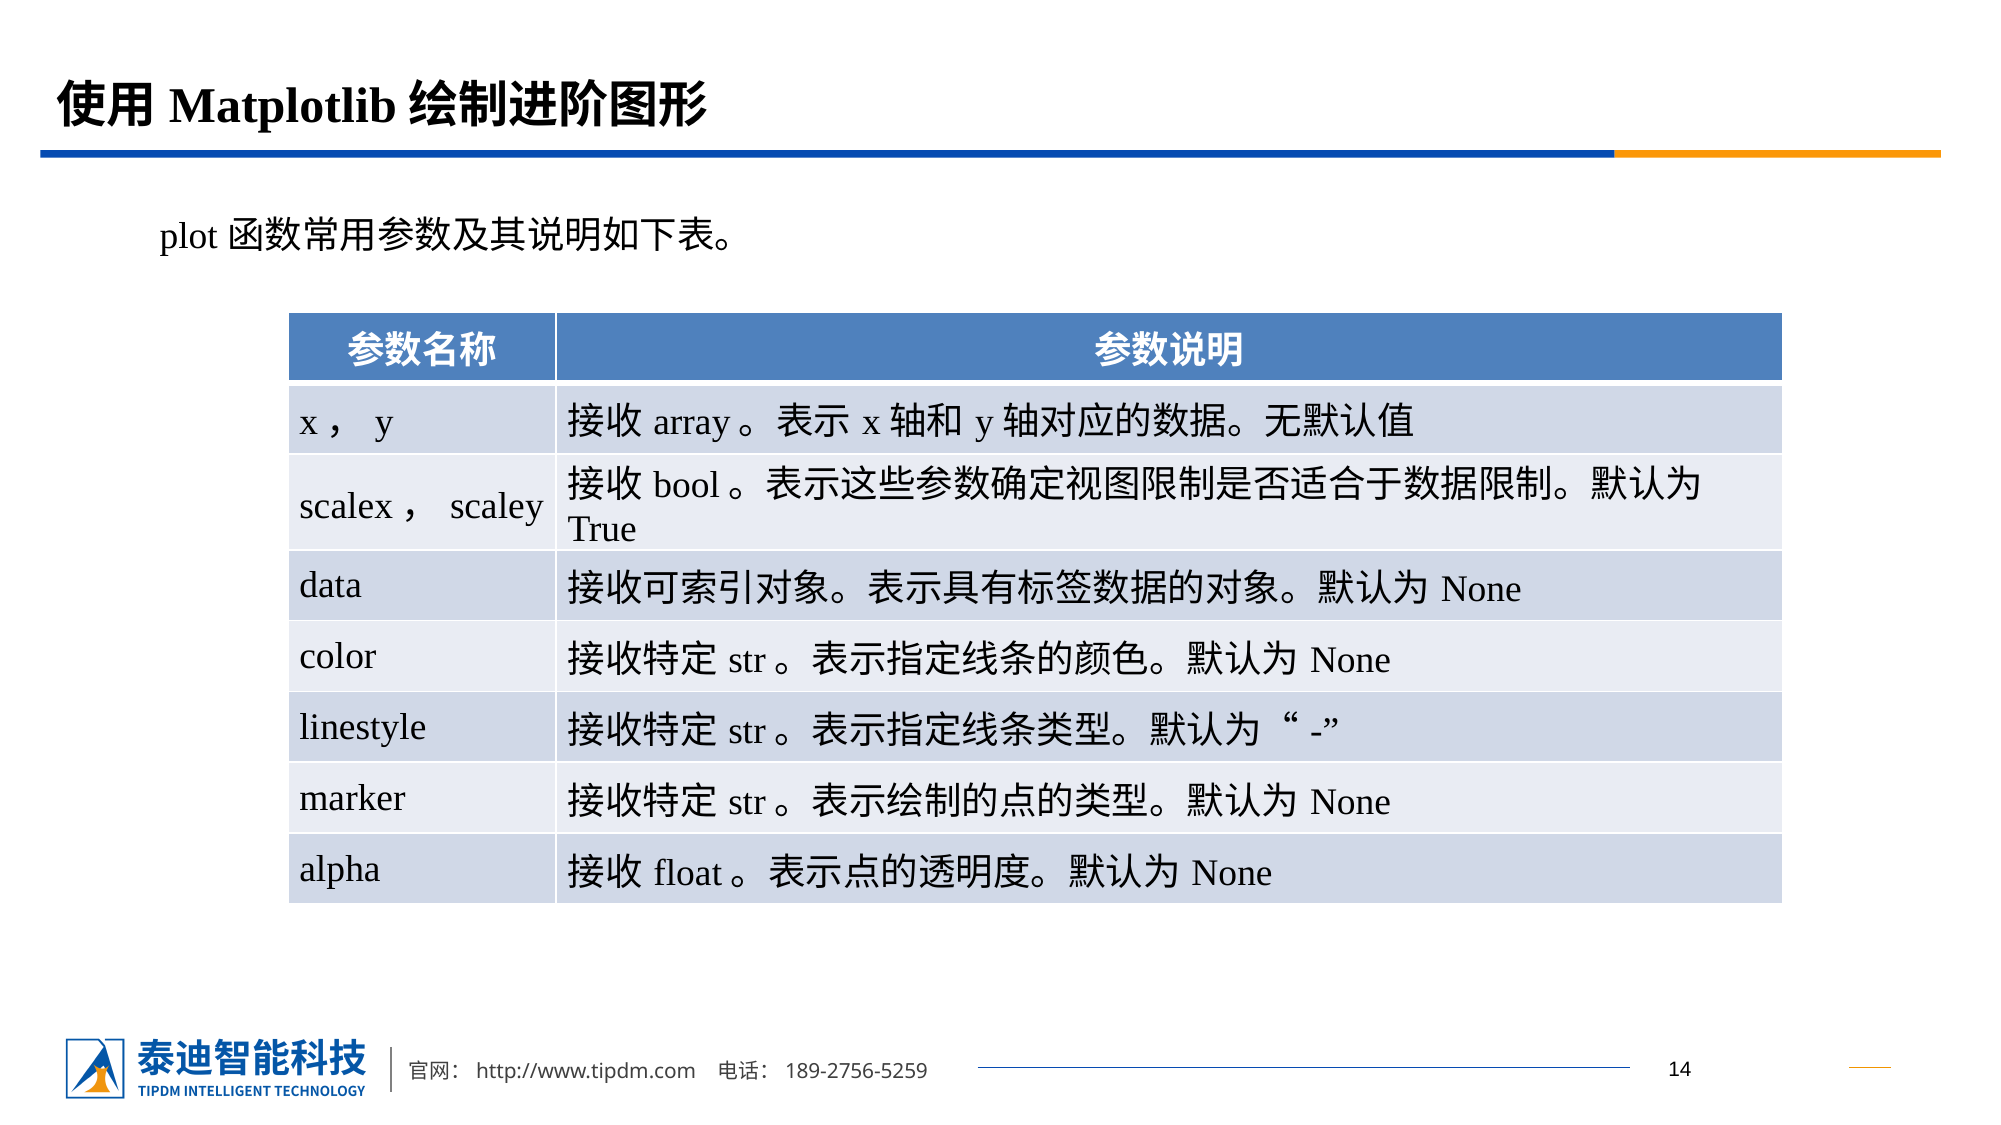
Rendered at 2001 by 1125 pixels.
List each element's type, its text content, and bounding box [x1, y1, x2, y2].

table_cell 接收可索引对象。表示具有标签数据的对象。默认为None [557, 551, 1782, 620]
title 使用Matplotlib绘制进阶图形 [41, 58, 1842, 146]
table_header 参数名称 [289, 313, 555, 380]
table_cell scalex，scaley [289, 455, 555, 549]
table_cell 接收特定str。表示指定线条类型。默认为“-” [557, 692, 1782, 761]
table_cell 接收bool。表示这些参数确定视图限制是否适合于数据限制。默认为True [557, 455, 1782, 549]
table_cell x，y [289, 386, 555, 453]
list plot函数常用参数及其说明如下表。 [69, 181, 1892, 1010]
table_cell 接收array。表示x轴和y轴对应的数据。无默认值 [557, 386, 1782, 453]
table_cell 接收特定str。表示指定线条的颜色。默认为None [557, 621, 1782, 691]
table_cell 接收float。表示点的透明度。默认为None [557, 834, 1782, 903]
table_cell alpha [289, 834, 555, 903]
table_cell data [289, 551, 555, 620]
table_cell marker [289, 763, 555, 832]
table_header 参数说明 [557, 313, 1782, 380]
picture [52, 1028, 378, 1107]
table_cell color [289, 621, 555, 691]
table_cell 接收特定str。表示绘制的点的类型。默认为None [557, 763, 1782, 832]
table_cell linestyle [289, 692, 555, 761]
